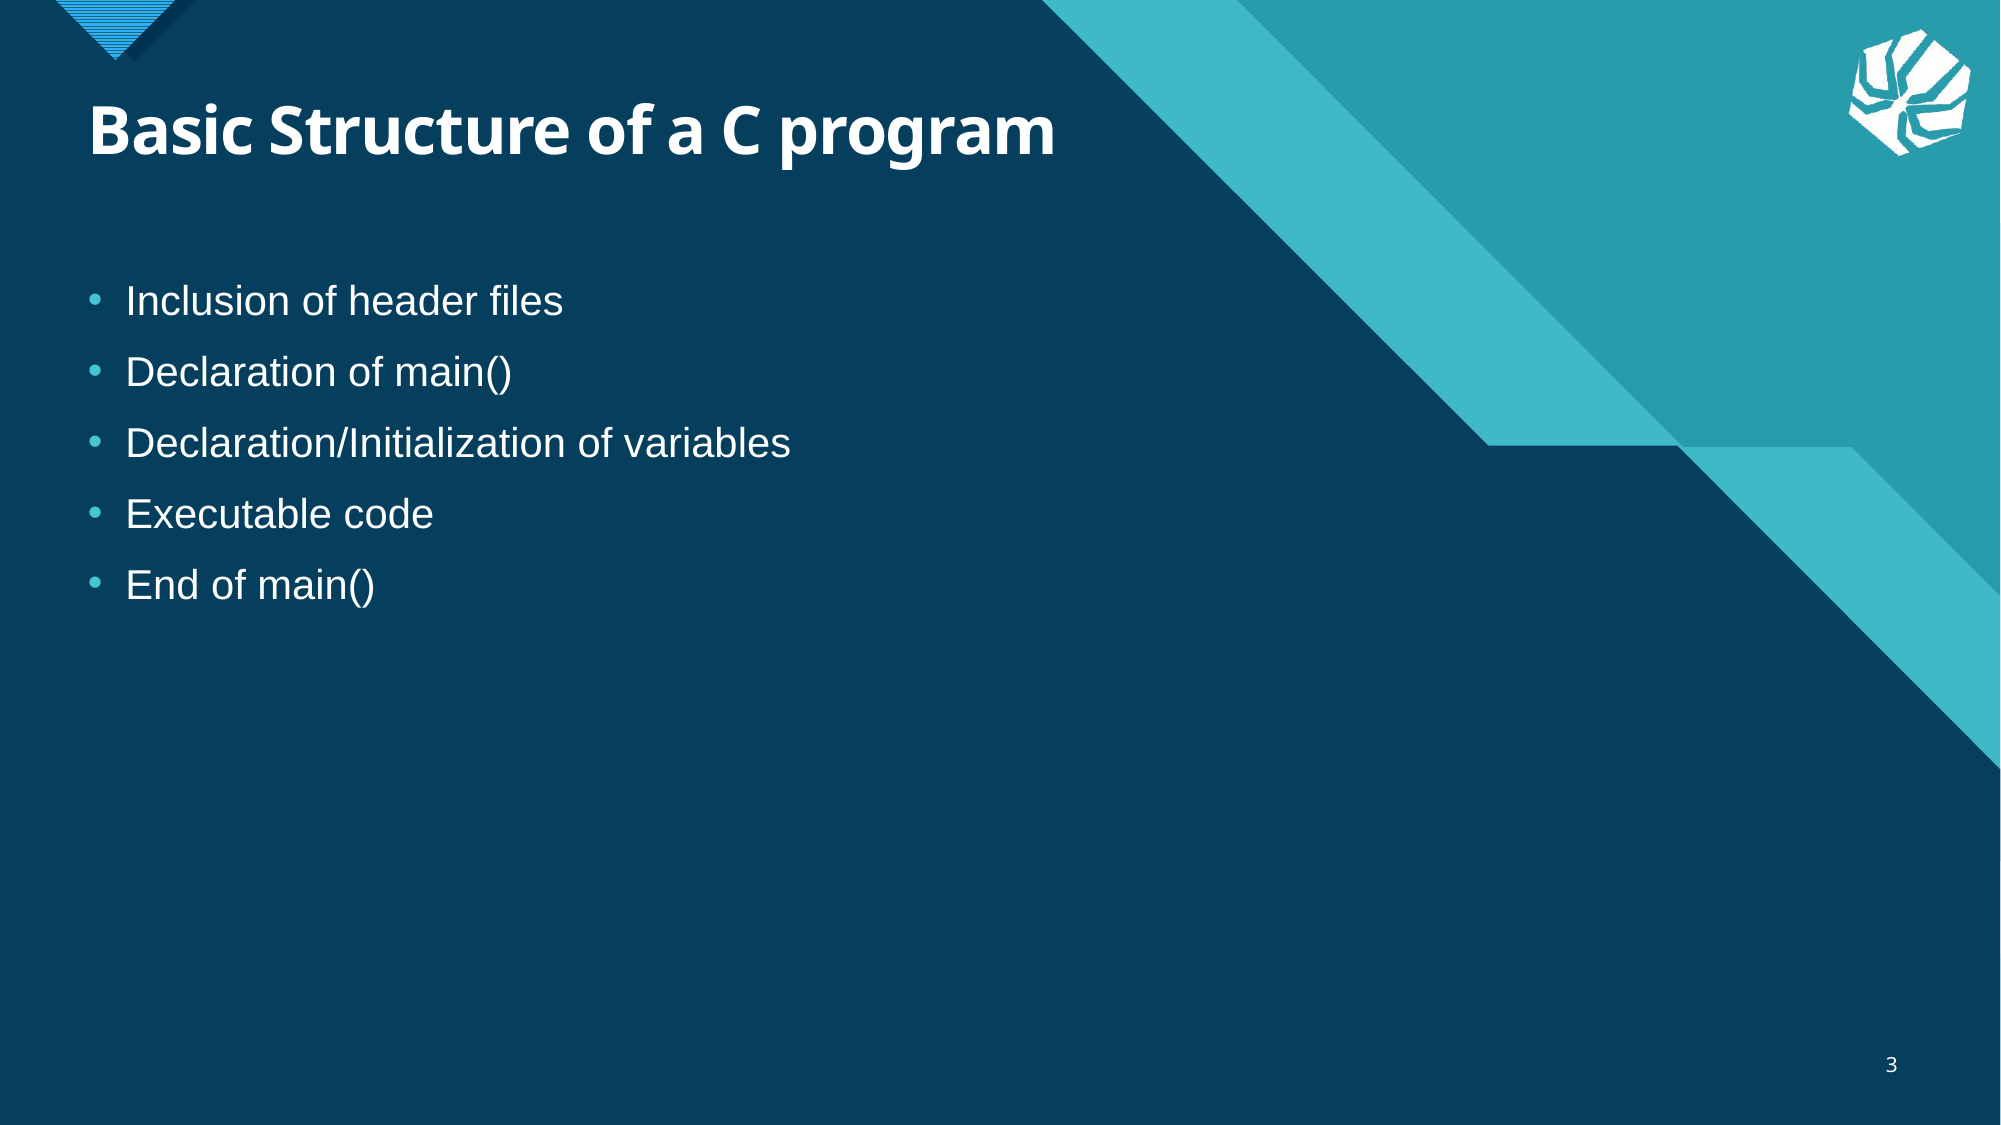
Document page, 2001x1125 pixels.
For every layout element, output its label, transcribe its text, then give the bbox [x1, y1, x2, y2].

picture [1839, 18, 1986, 164]
slide_number 3 [1845, 1035, 1913, 1096]
title Basic Structure of a C program [72, 89, 1913, 177]
list Inclusion of header files Declaration of main() Declaration/Initialization of variables Executable code End of main() [72, 266, 1175, 939]
